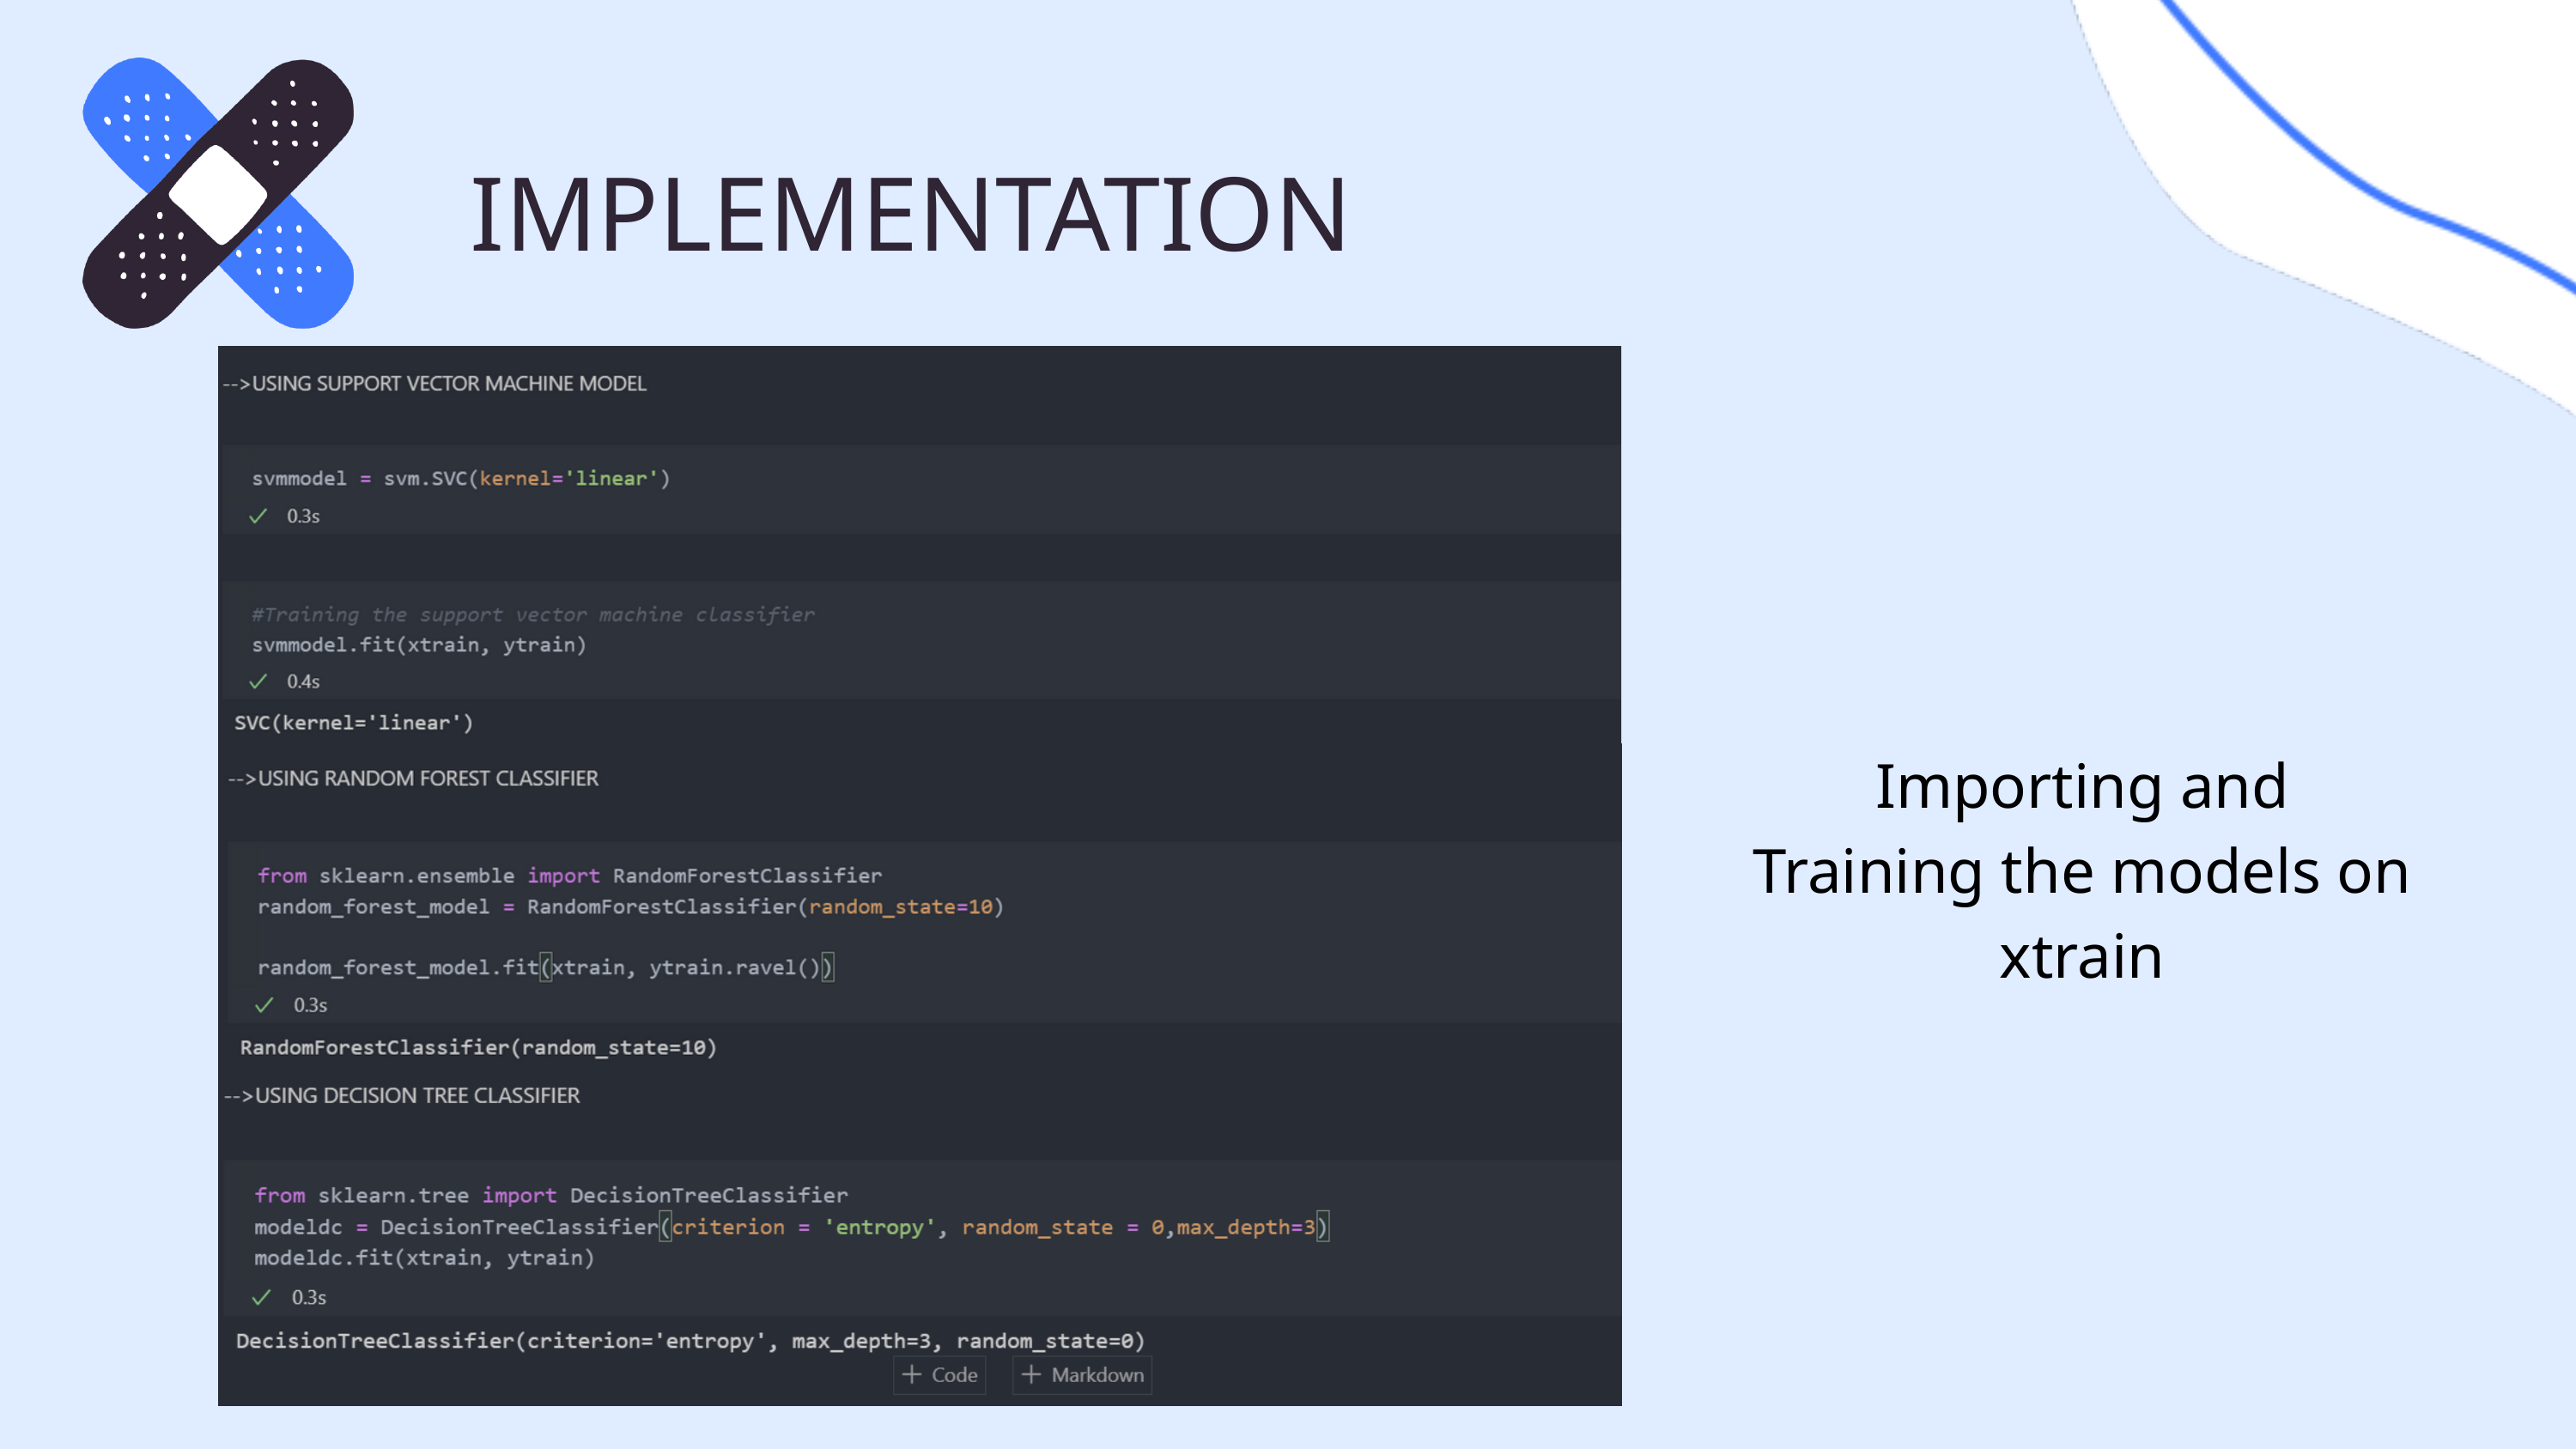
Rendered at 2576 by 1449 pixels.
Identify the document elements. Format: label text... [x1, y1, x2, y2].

text_box Importing and Training the models on xtrain [1682, 734, 2483, 991]
text_box IMPLEMENTATION [470, 129, 1365, 272]
picture [217, 346, 1622, 1407]
picture [82, 58, 354, 329]
picture [2042, 0, 2576, 535]
